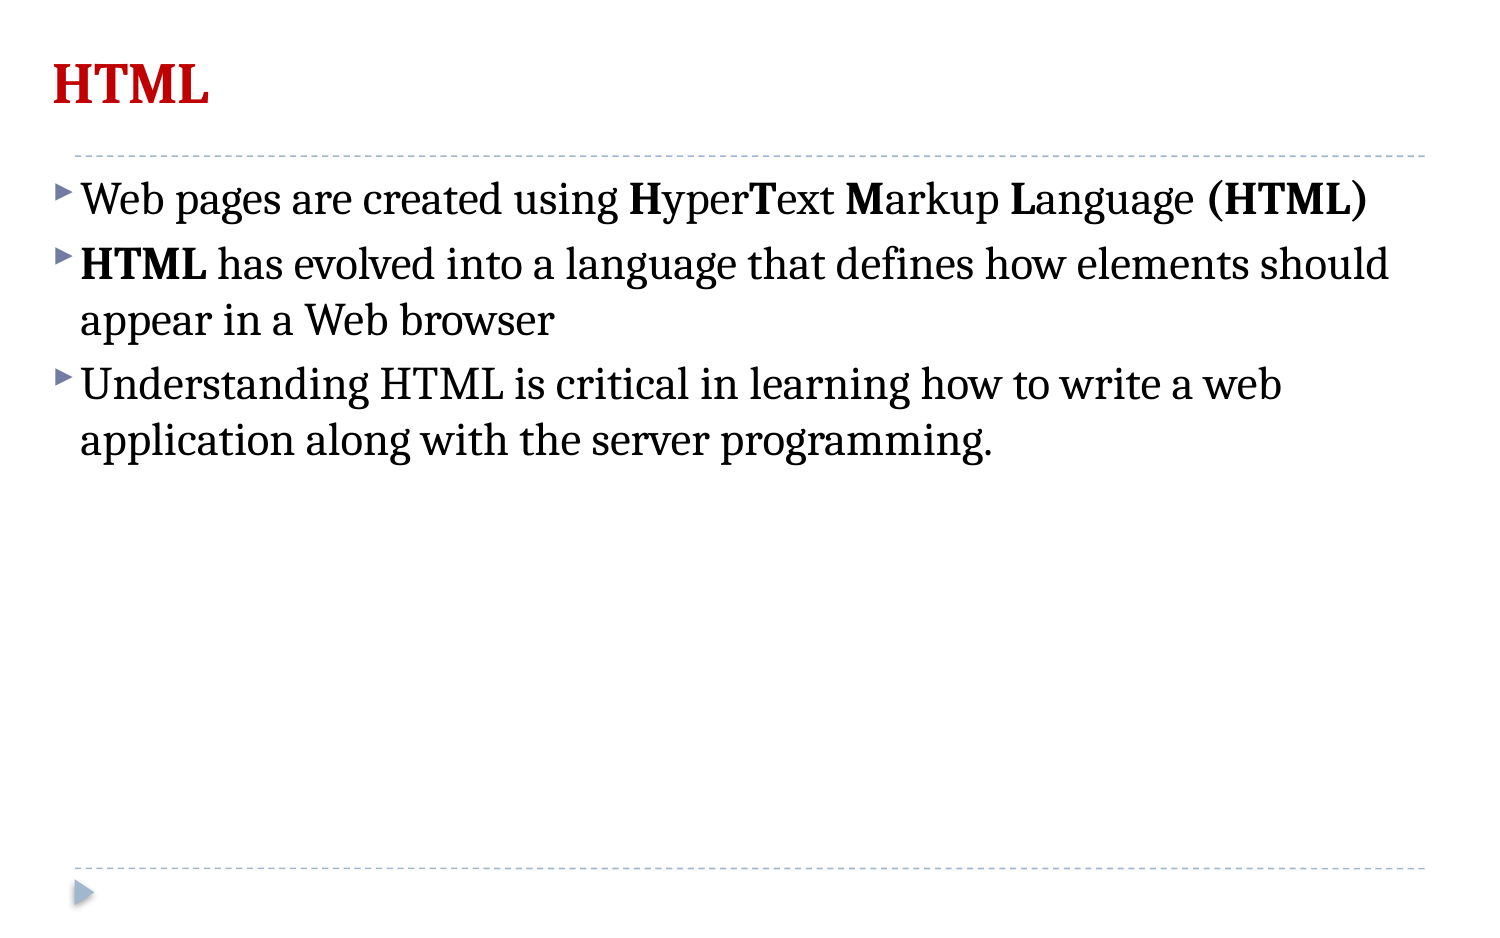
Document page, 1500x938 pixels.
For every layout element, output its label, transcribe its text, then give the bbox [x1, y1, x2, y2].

list Web pages are created using HyperText Markup Language (HTML) HTML has evolved into a language that defines how elements should appear in a Web browser Understanding HTML is critical in learning how to write a web application along with the server programming. [37, 166, 1463, 855]
title HTML [37, 20, 1425, 141]
